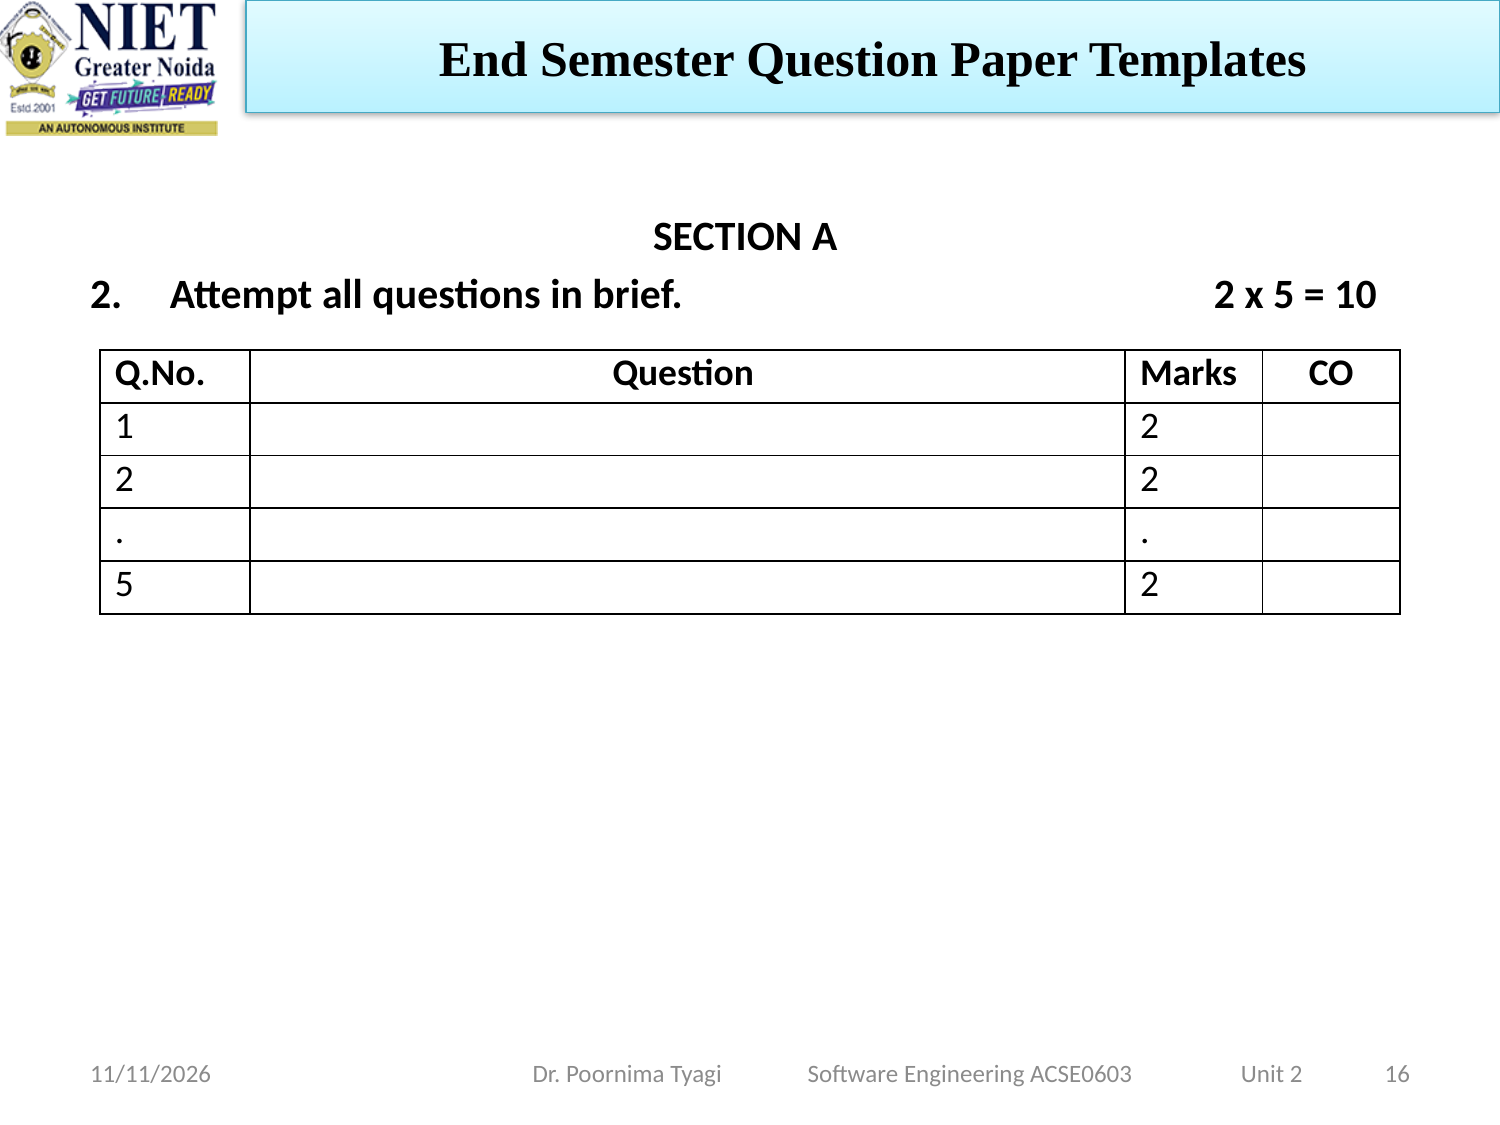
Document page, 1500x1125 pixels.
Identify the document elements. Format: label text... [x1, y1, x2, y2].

table_cell [251, 562, 1124, 613]
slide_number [75, 1042, 304, 1103]
table_cell . [1126, 509, 1262, 560]
table_cell . [101, 509, 249, 560]
table_cell [251, 509, 1124, 560]
table_cell 2 [101, 456, 249, 507]
picture [0, 1, 218, 136]
text_box End Semester Question Paper Templates [246, 0, 1500, 113]
table_cell 2 [1126, 404, 1262, 455]
table_header CO [1263, 351, 1399, 402]
table_header Q.No. [101, 351, 249, 402]
table_cell 1 [101, 404, 249, 455]
table_cell [1263, 404, 1399, 455]
table_cell [1263, 509, 1399, 560]
list SECTION A 2. Attempt all questions in brief. 2 x 5 = 10 [75, 201, 1425, 981]
slide_number 16 [304, 1042, 1425, 1103]
table_cell 2 [1126, 456, 1262, 507]
table_cell [251, 404, 1124, 455]
table_cell 5 [101, 562, 249, 613]
table_cell [1263, 456, 1399, 507]
table_cell 2 [1126, 562, 1262, 613]
table_cell [251, 456, 1124, 507]
table_header Question [251, 351, 1124, 402]
table_header Marks [1126, 351, 1262, 402]
table_cell [1263, 562, 1399, 613]
